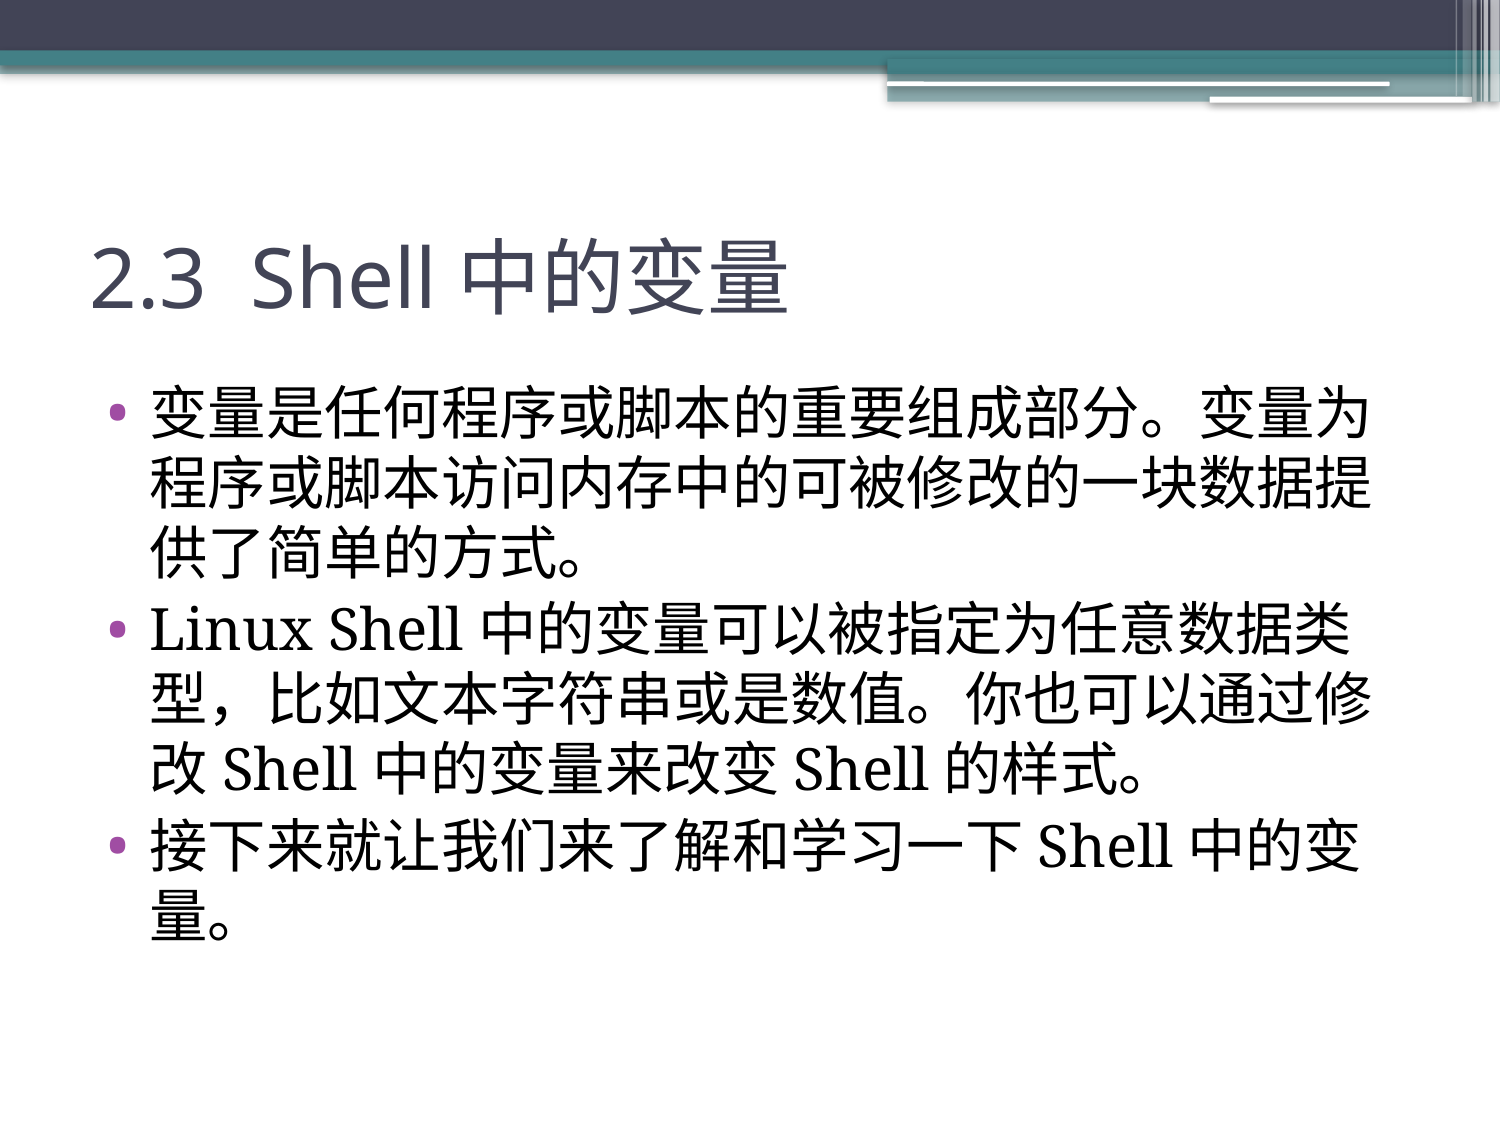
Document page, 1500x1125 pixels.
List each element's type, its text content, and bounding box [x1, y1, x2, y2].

title 2.3 Shell中的变量 [75, 187, 1425, 363]
list 变量是任何程序或脚本的重要组成部分。变量为程序或脚本访问内存中的可被修改的一块数据提供了简单的方式。 Linux Shell中的变量可以被指定为任意数据类型，比如文本字符串或是数值。你也可以通过修改Shell中的变量来改变Shell的样式。 接下来就让我们来了解和学习一下Shell中的变量。 [75, 368, 1425, 1079]
